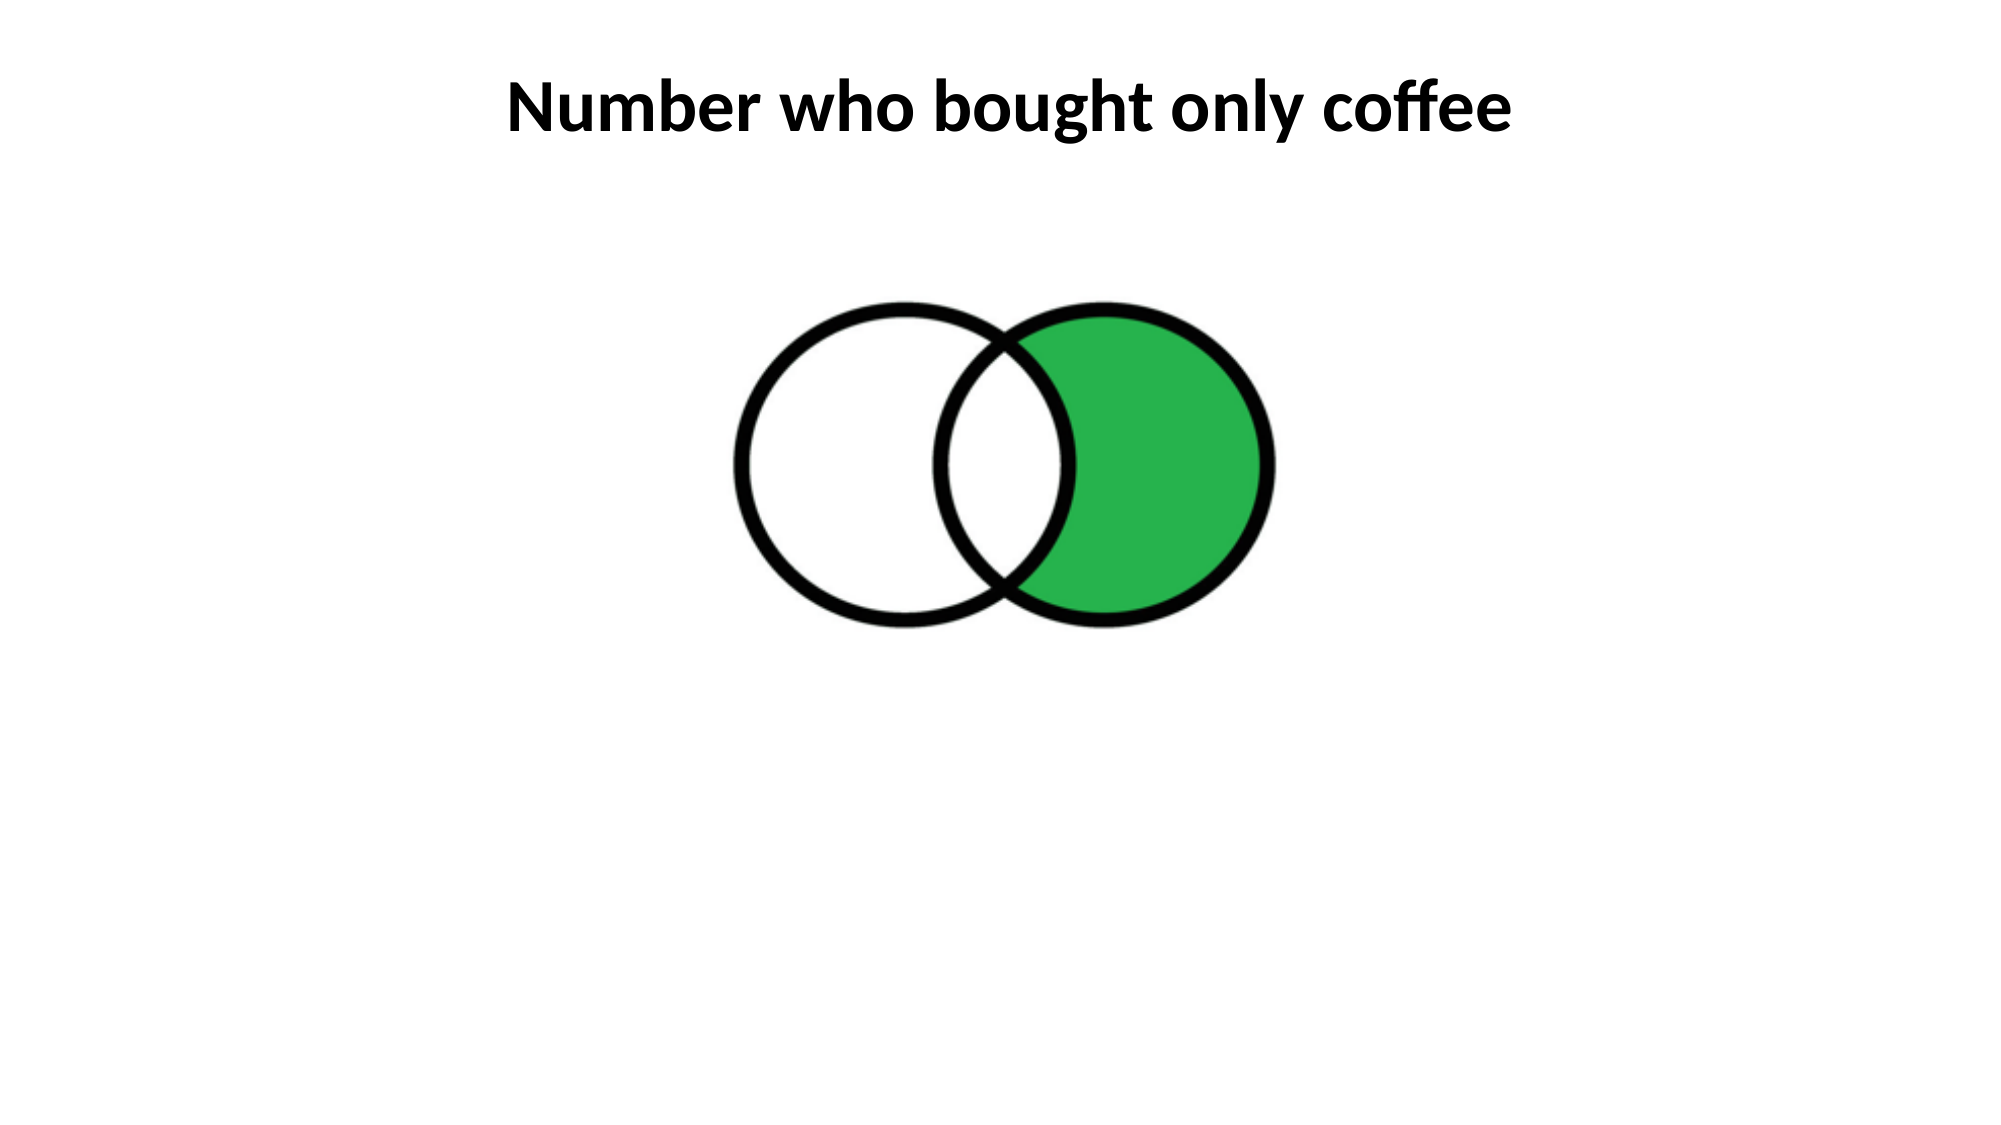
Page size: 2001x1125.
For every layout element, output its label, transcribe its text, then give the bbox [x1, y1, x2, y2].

text_box Number who bought only coffee [492, 49, 1732, 199]
picture [685, 289, 1315, 761]
